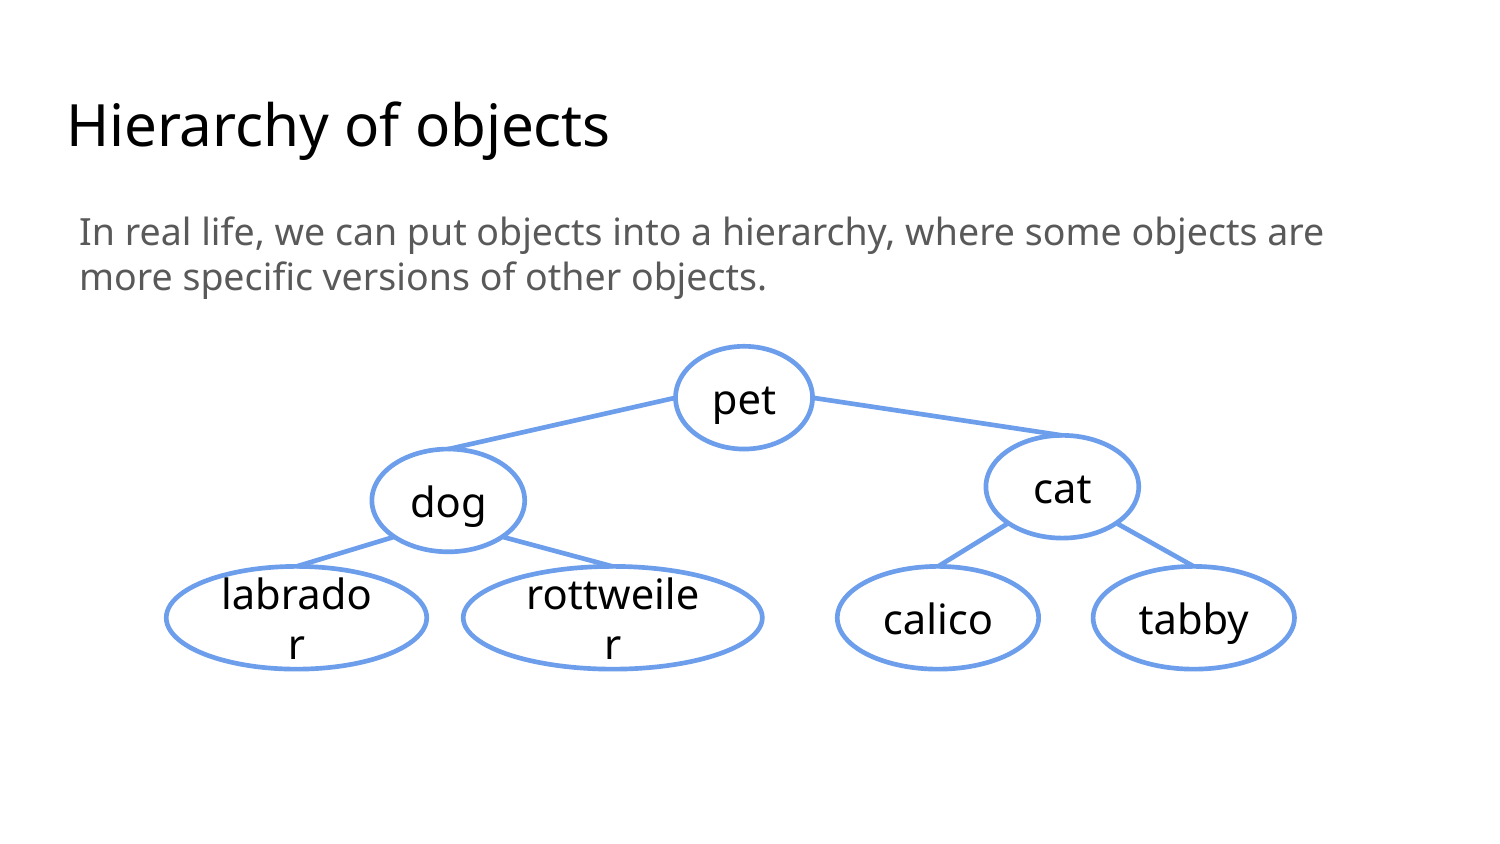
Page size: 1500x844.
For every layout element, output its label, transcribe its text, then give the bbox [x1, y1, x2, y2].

text_box labrador [166, 566, 427, 670]
text_box tabby [1093, 566, 1295, 670]
title Hierarchy of objects [51, 72, 1449, 167]
text_box calico [837, 566, 1039, 670]
text_box In real life, we can put objects into a hierarchy, where some objects are more specific versions of other objects. [64, 192, 1401, 339]
text_box dog [371, 449, 525, 552]
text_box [448, 397, 676, 450]
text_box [502, 536, 613, 567]
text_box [937, 522, 1009, 567]
text_box cat [985, 435, 1139, 539]
text_box pet [675, 346, 813, 450]
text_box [812, 397, 1063, 436]
text_box rottweiler [463, 566, 763, 670]
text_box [296, 536, 395, 567]
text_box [1116, 522, 1195, 567]
